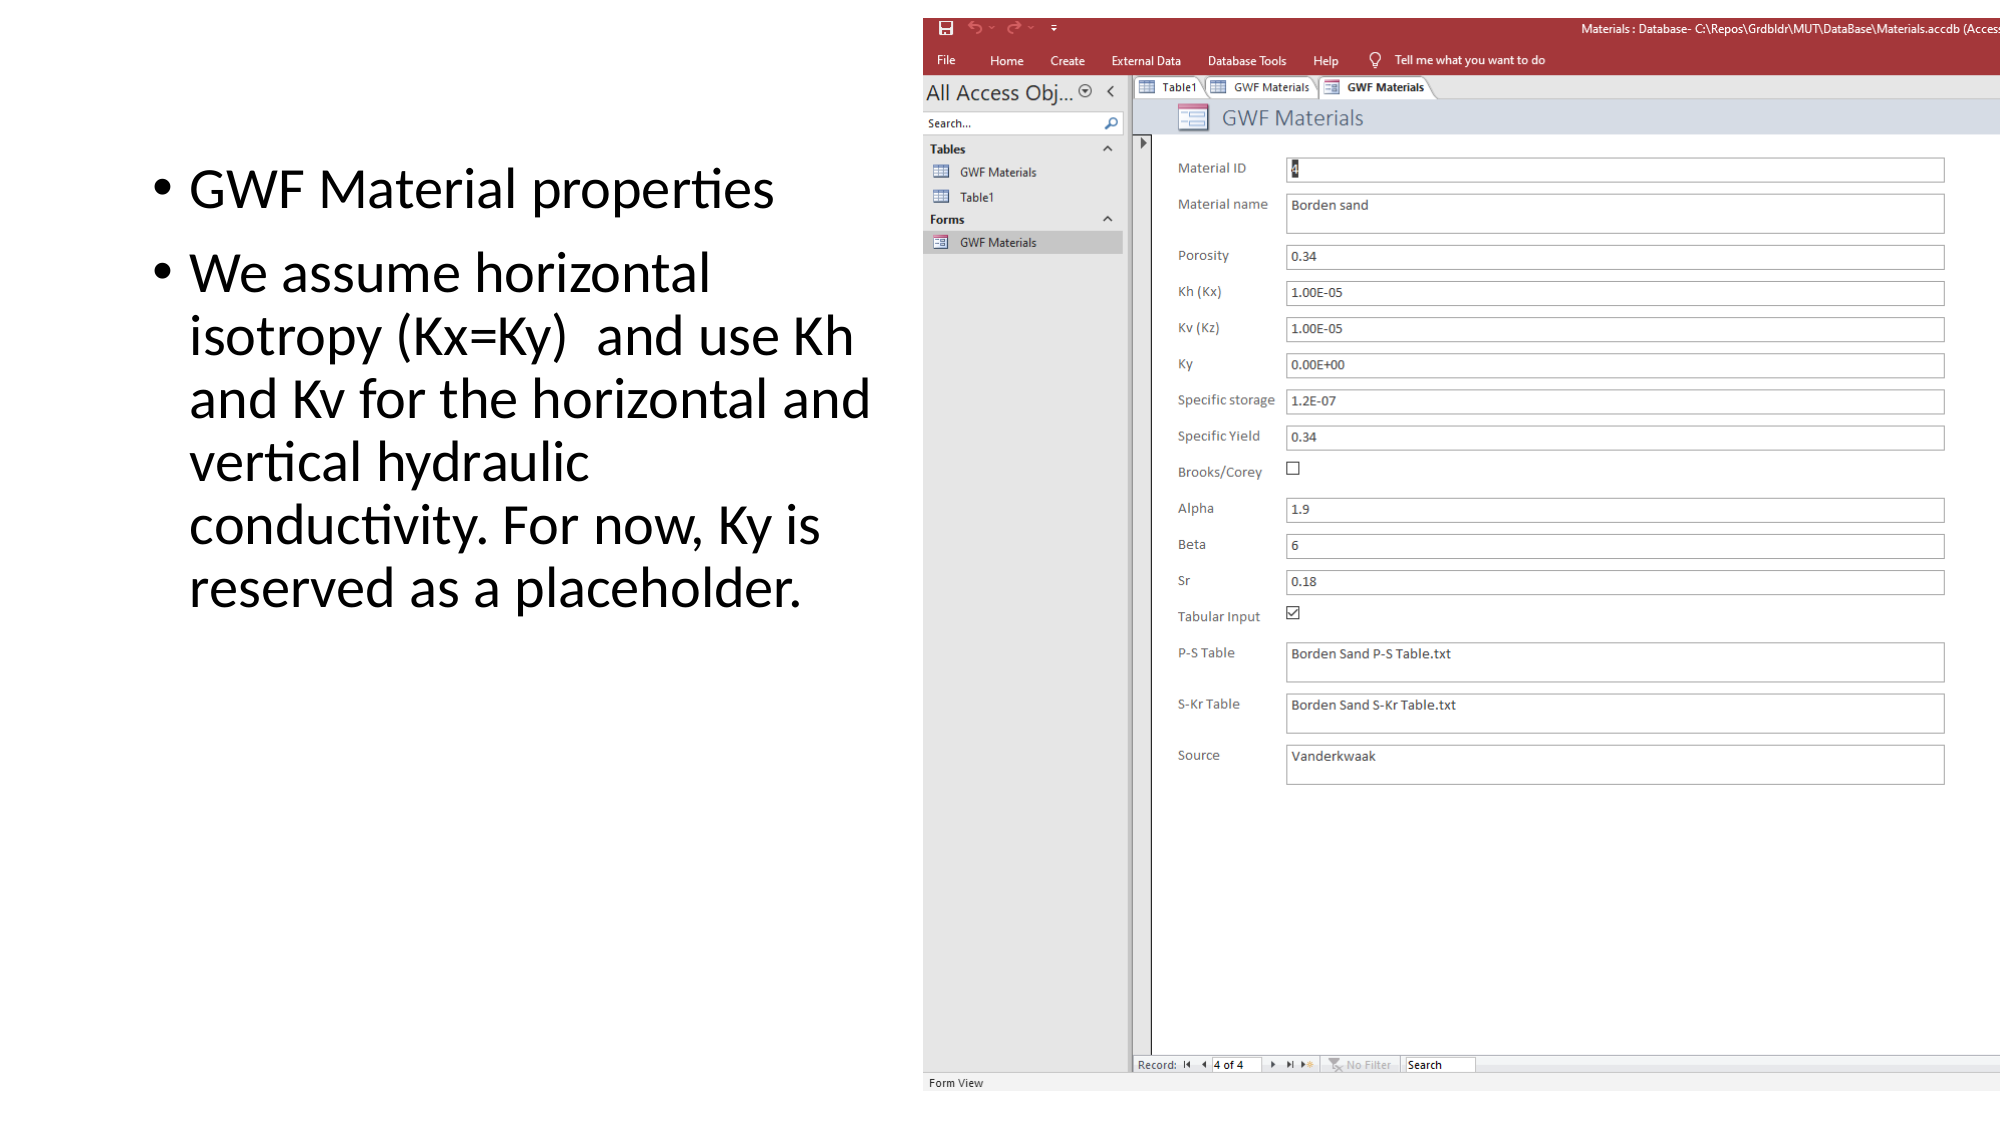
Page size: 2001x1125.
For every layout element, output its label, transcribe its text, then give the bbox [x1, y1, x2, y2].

picture [923, 18, 2000, 1091]
list GWF Material properties We assume horizontal isotropy (Kx=Ky) and use Kh and Kv for the horizontal and vertical hydraulic conductivity. For now, Ky is reserved as a placeholder. [137, 150, 898, 865]
